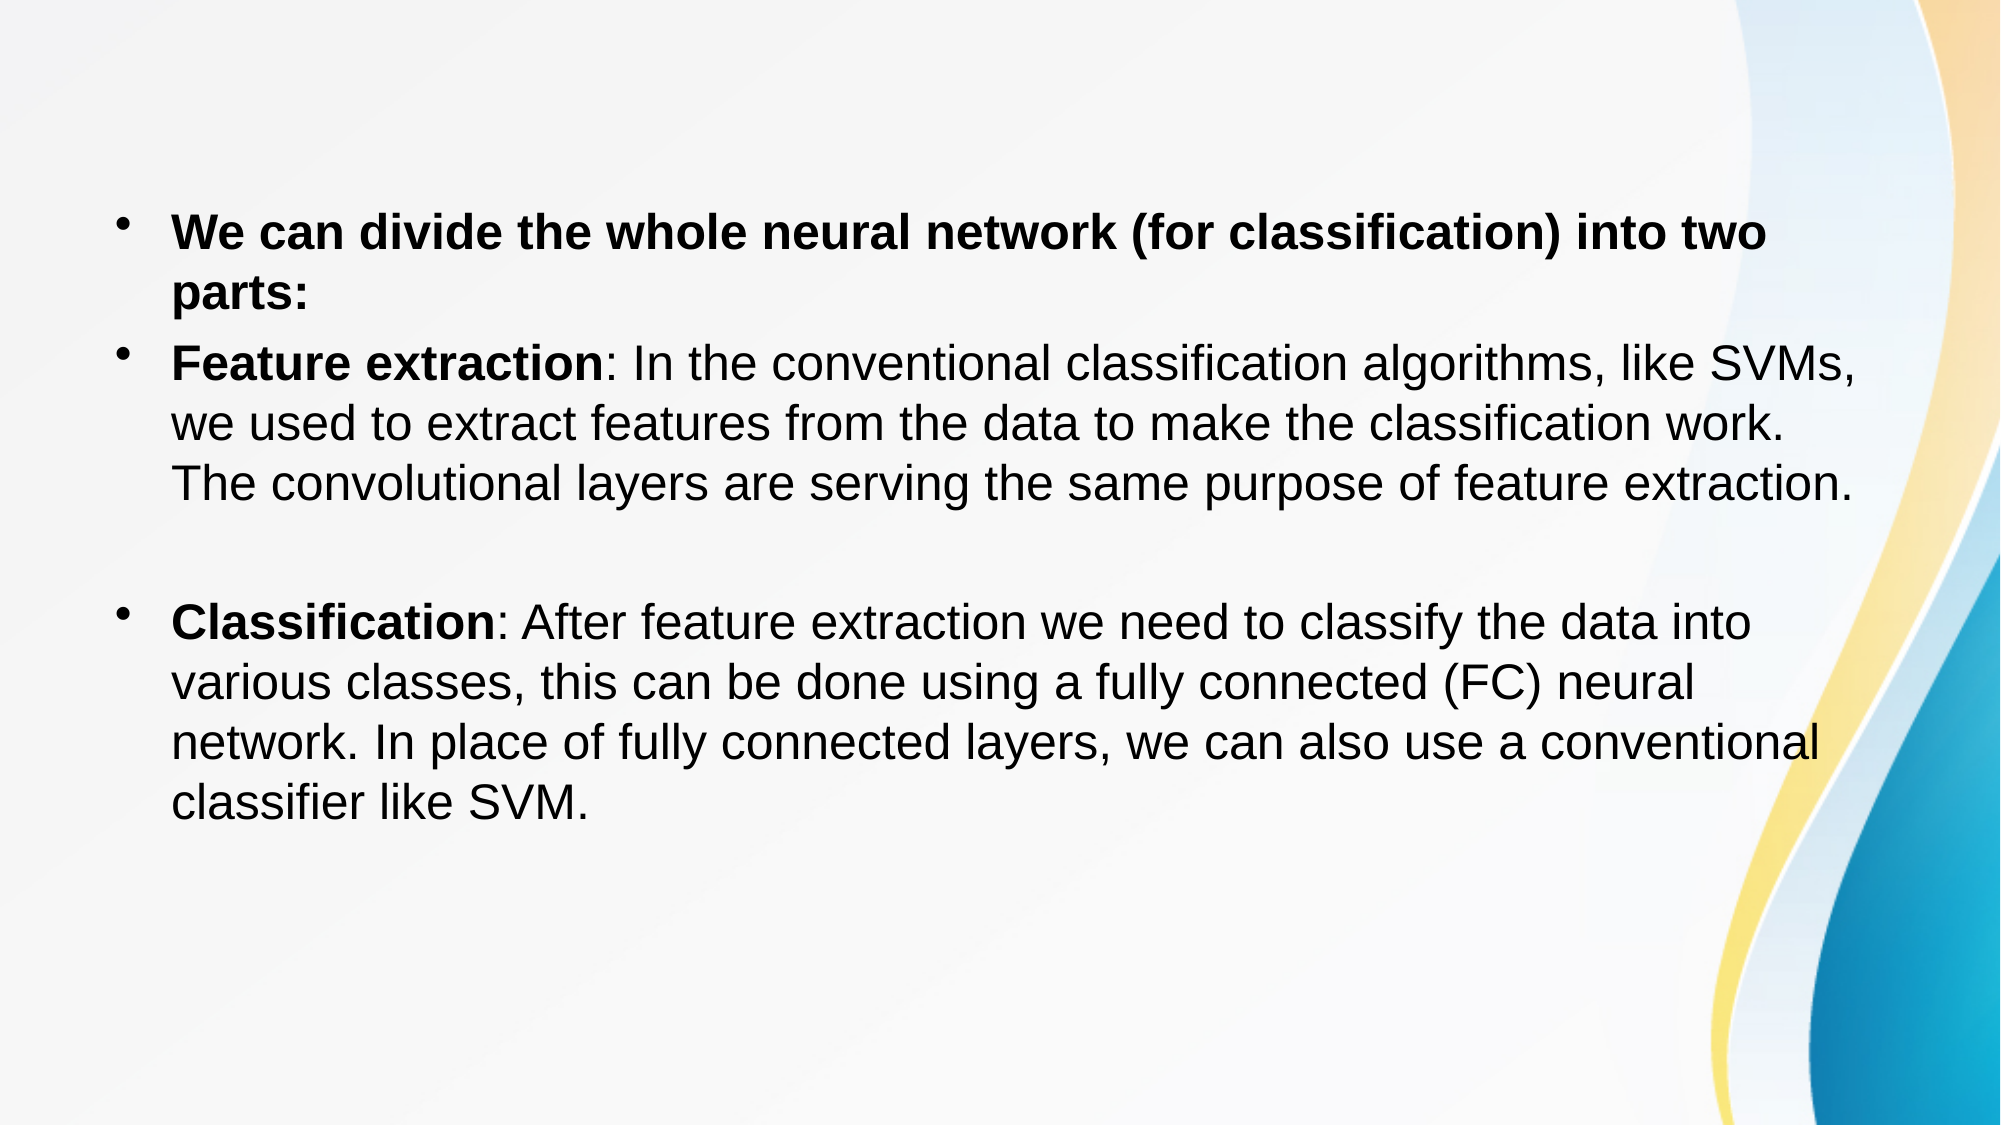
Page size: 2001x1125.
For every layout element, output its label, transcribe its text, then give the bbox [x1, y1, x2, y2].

list We can divide the whole neural network (for classification) into two parts: Feature extraction: In the conventional classification algorithms, like SVMs, we used to extract features from the data to make the classification work. The convolutional layers are serving the same purpose of feature extraction. Classification: After feature extraction we need to classify the data into various classes, this can be done using a fully connected (FC) neural network. In place of fully connected layers, we can also use a conventional classifier like SVM. [99, 192, 1901, 1006]
picture [0, 0, 2001, 1125]
